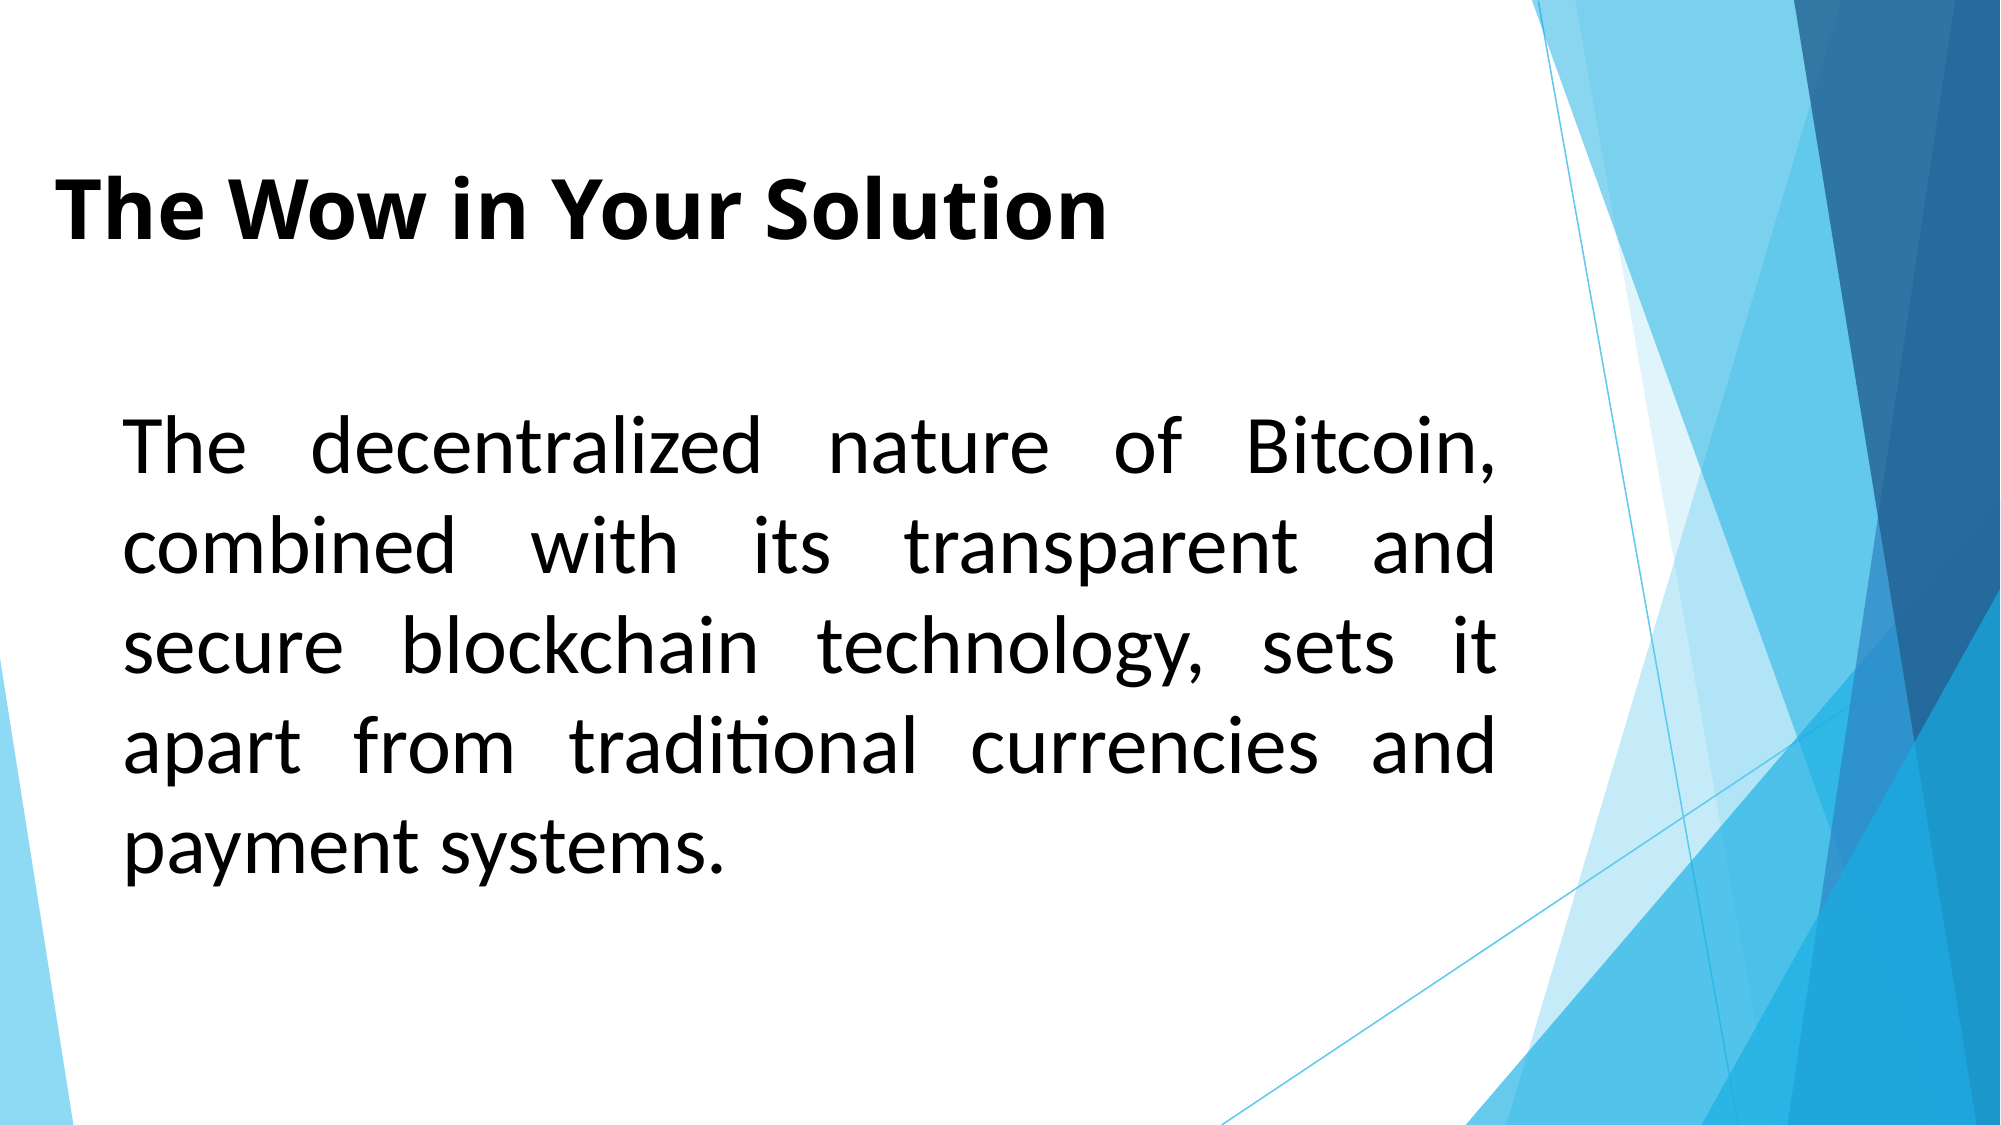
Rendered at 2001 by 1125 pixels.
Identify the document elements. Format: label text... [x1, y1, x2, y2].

title The Wow in Your Solution [43, 110, 1122, 257]
subtitle The decentralized nature of Bitcoin, combined with its transparent and secure blockchain technology, sets it apart from traditional currencies and payment systems. [122, 389, 1500, 1015]
